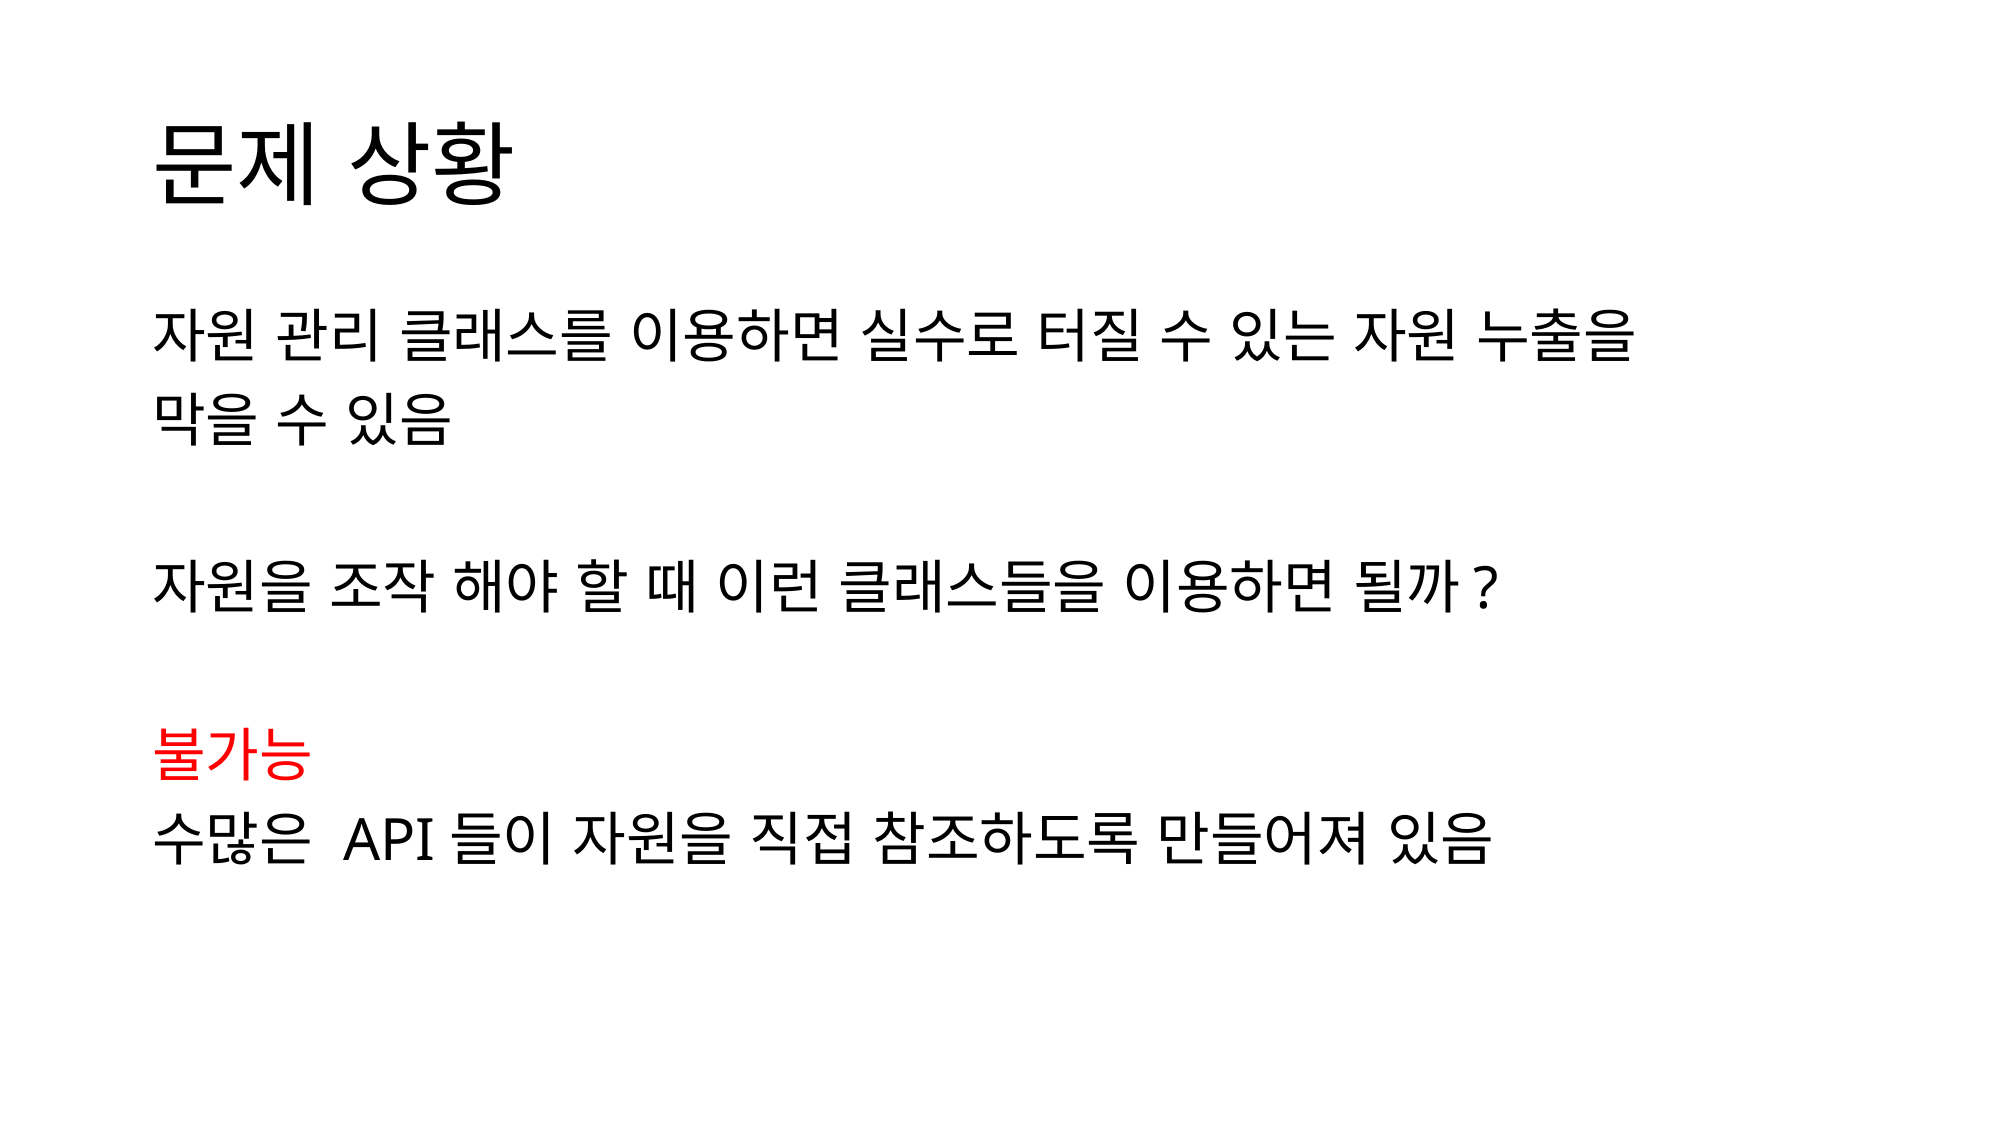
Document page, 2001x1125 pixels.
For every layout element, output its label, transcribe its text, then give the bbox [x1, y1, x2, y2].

list 자원 관리 클래스를 이용하면 실수로 터질 수 있는 자원 누출을 막을 수 있음 자원을 조작 해야 할 때 이런 클래스들을 이용하면 될까? 불가능 수많은 API들이 자원을 직접 참조하도록 만들어져 있음 [137, 299, 1863, 1014]
title 문제 상황 [137, 59, 1863, 278]
